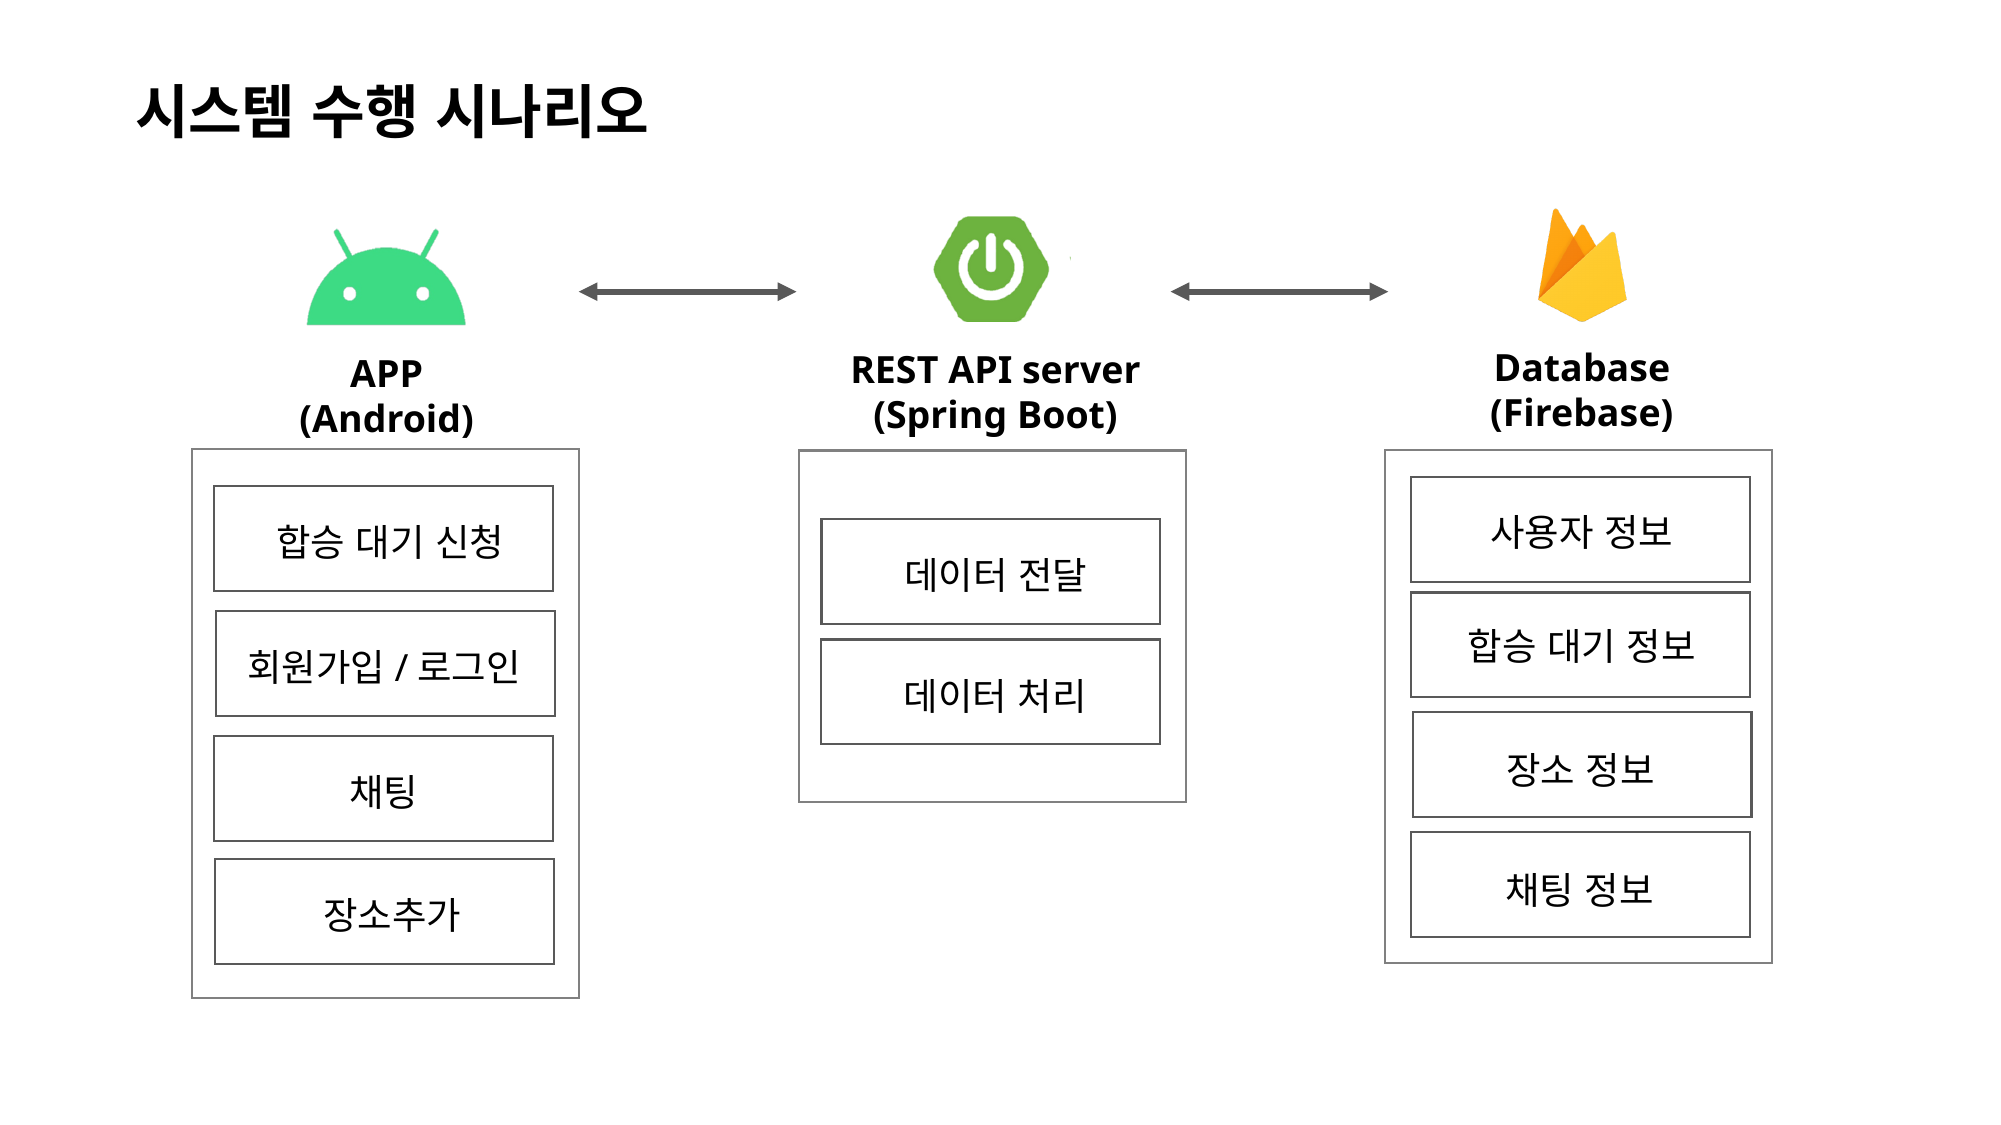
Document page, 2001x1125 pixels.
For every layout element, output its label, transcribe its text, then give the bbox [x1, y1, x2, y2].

text_box 시스템 수행 시나리오 [120, 68, 665, 153]
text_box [191, 219, 579, 998]
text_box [1385, 175, 1773, 963]
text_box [799, 215, 1187, 802]
